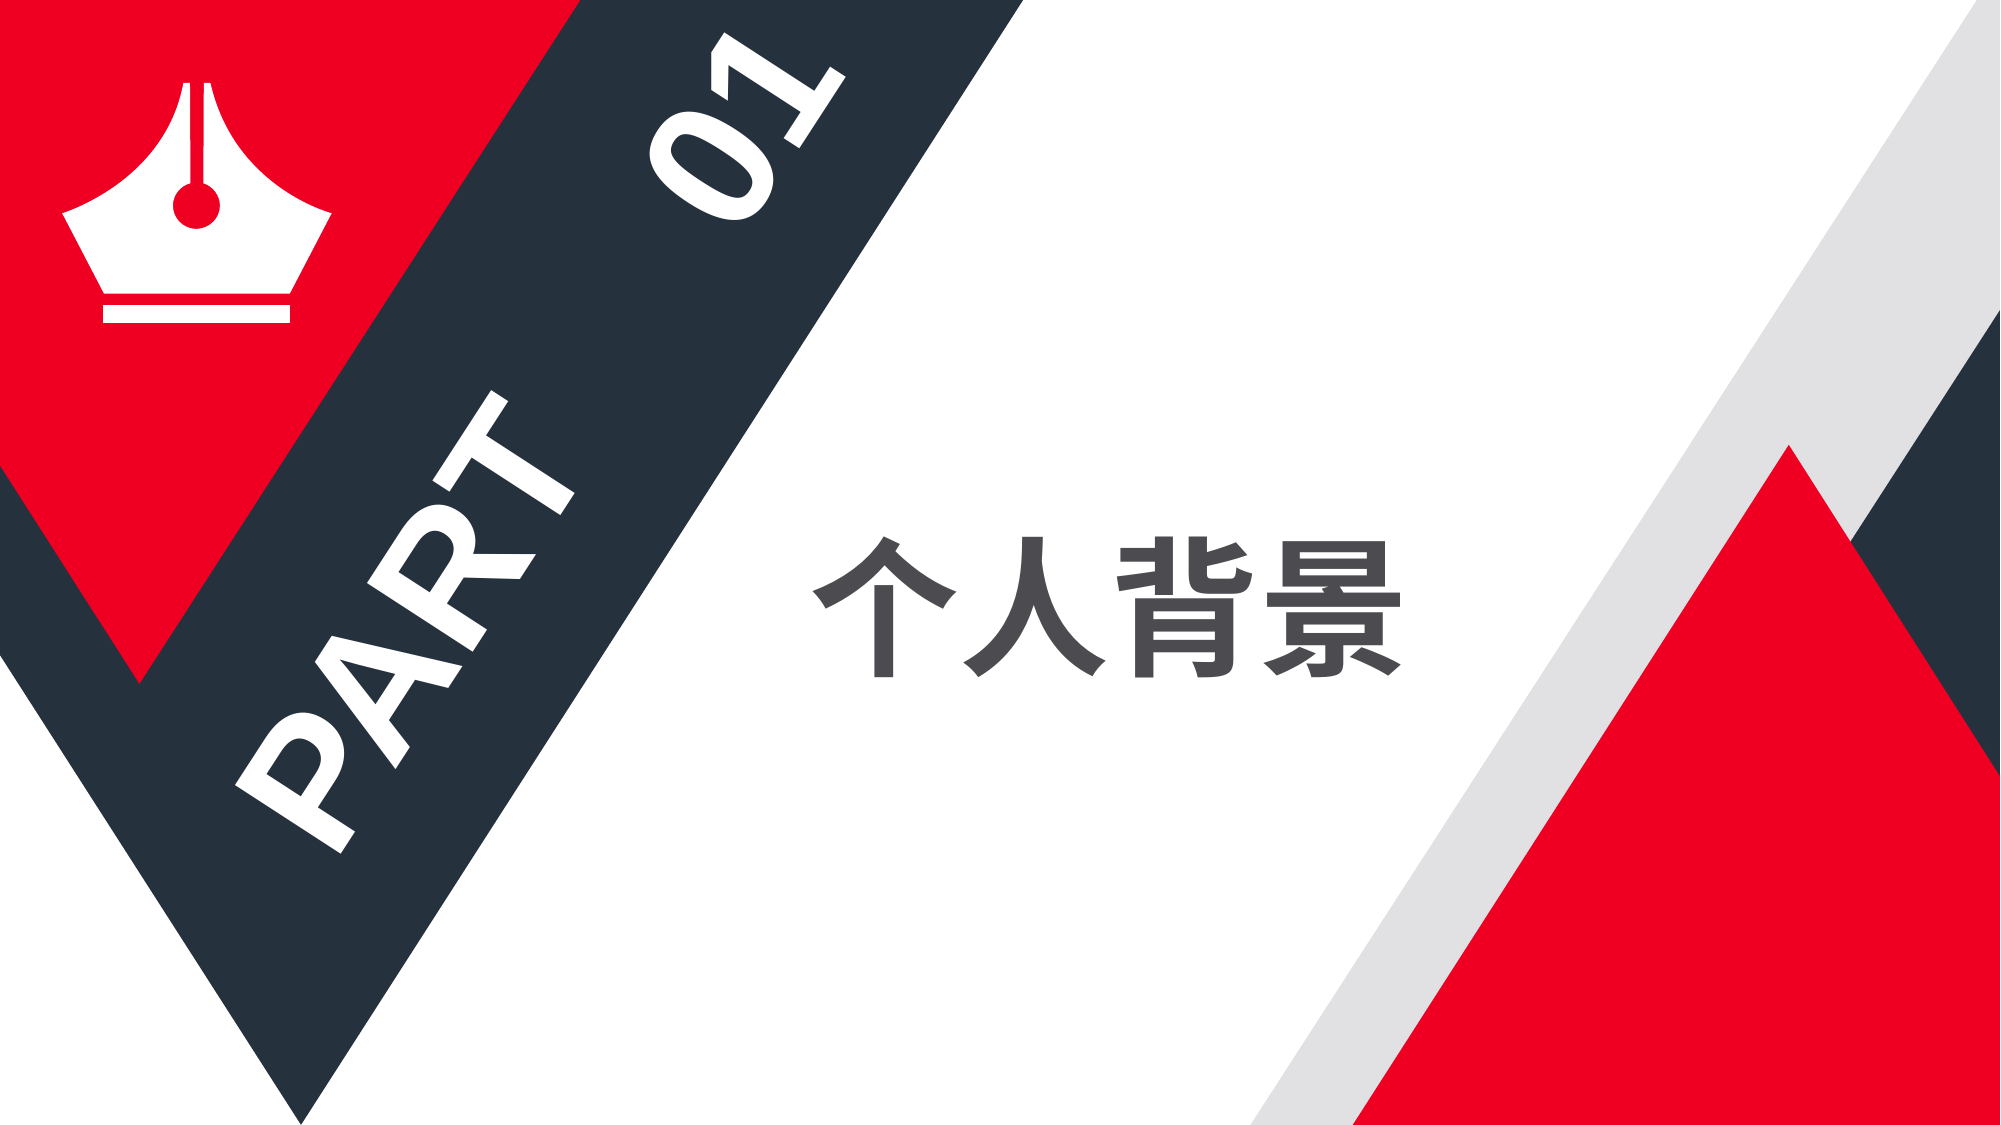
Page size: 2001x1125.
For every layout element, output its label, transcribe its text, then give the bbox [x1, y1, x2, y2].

text_box [0, 0, 581, 684]
text_box 个人背景 [794, 507, 1352, 703]
text_box [0, 0, 1024, 1125]
text_box PART 01 [166, 0, 893, 901]
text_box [1352, 0, 2000, 1125]
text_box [62, 82, 332, 323]
